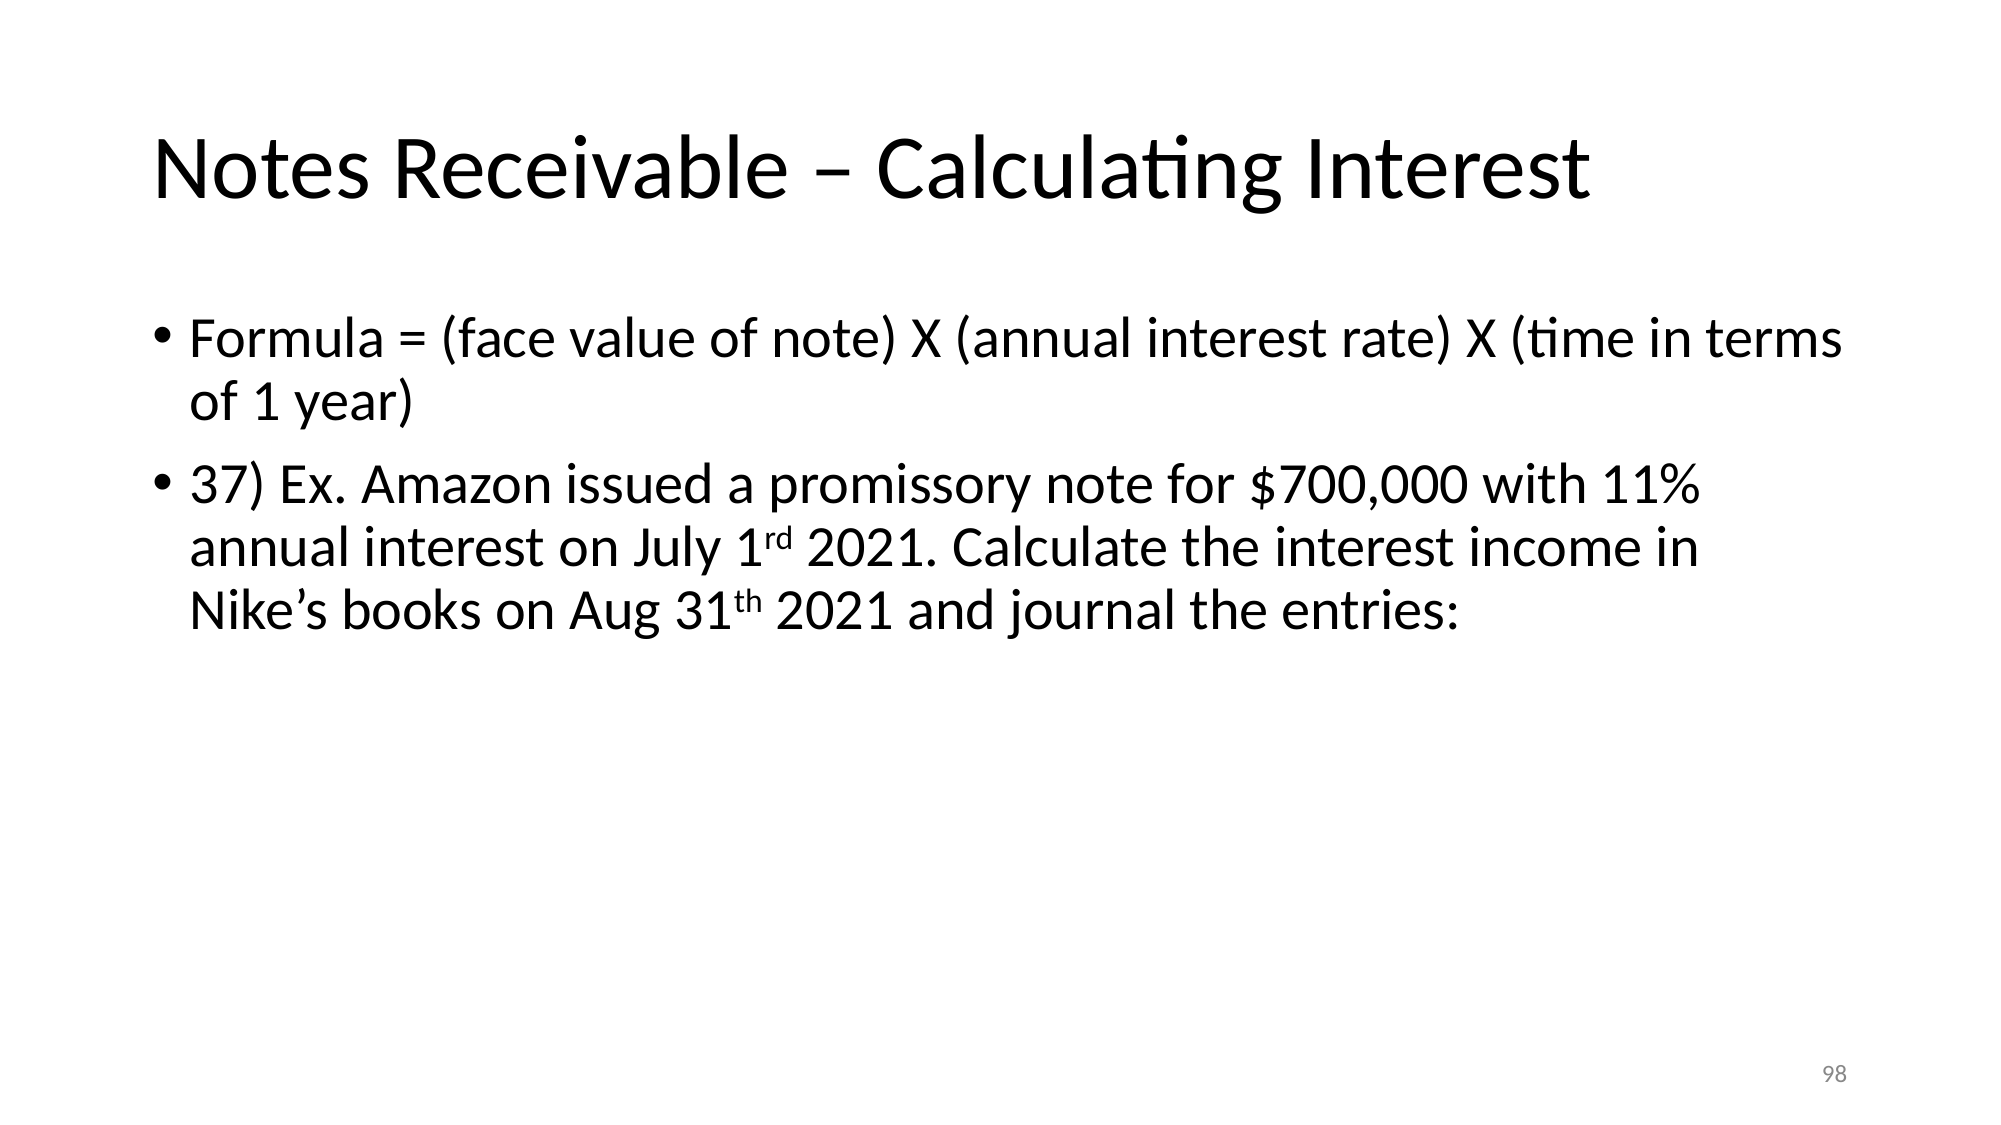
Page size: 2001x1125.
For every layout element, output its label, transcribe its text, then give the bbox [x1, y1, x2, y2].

title Notes Receivable – Calculating Interest [137, 59, 1863, 278]
slide_number ‹#› [1412, 1042, 1863, 1103]
list Formula = (face value of note) X (annual interest rate) X (time in terms of 1 year) 37) Ex. Amazon issued a promissory note for $700,000 with 11% annual interest on July 1rd 2021. Calculate the interest income in Nike’s books on Aug 31th 2021 and journal the entries: [137, 299, 1863, 1014]
